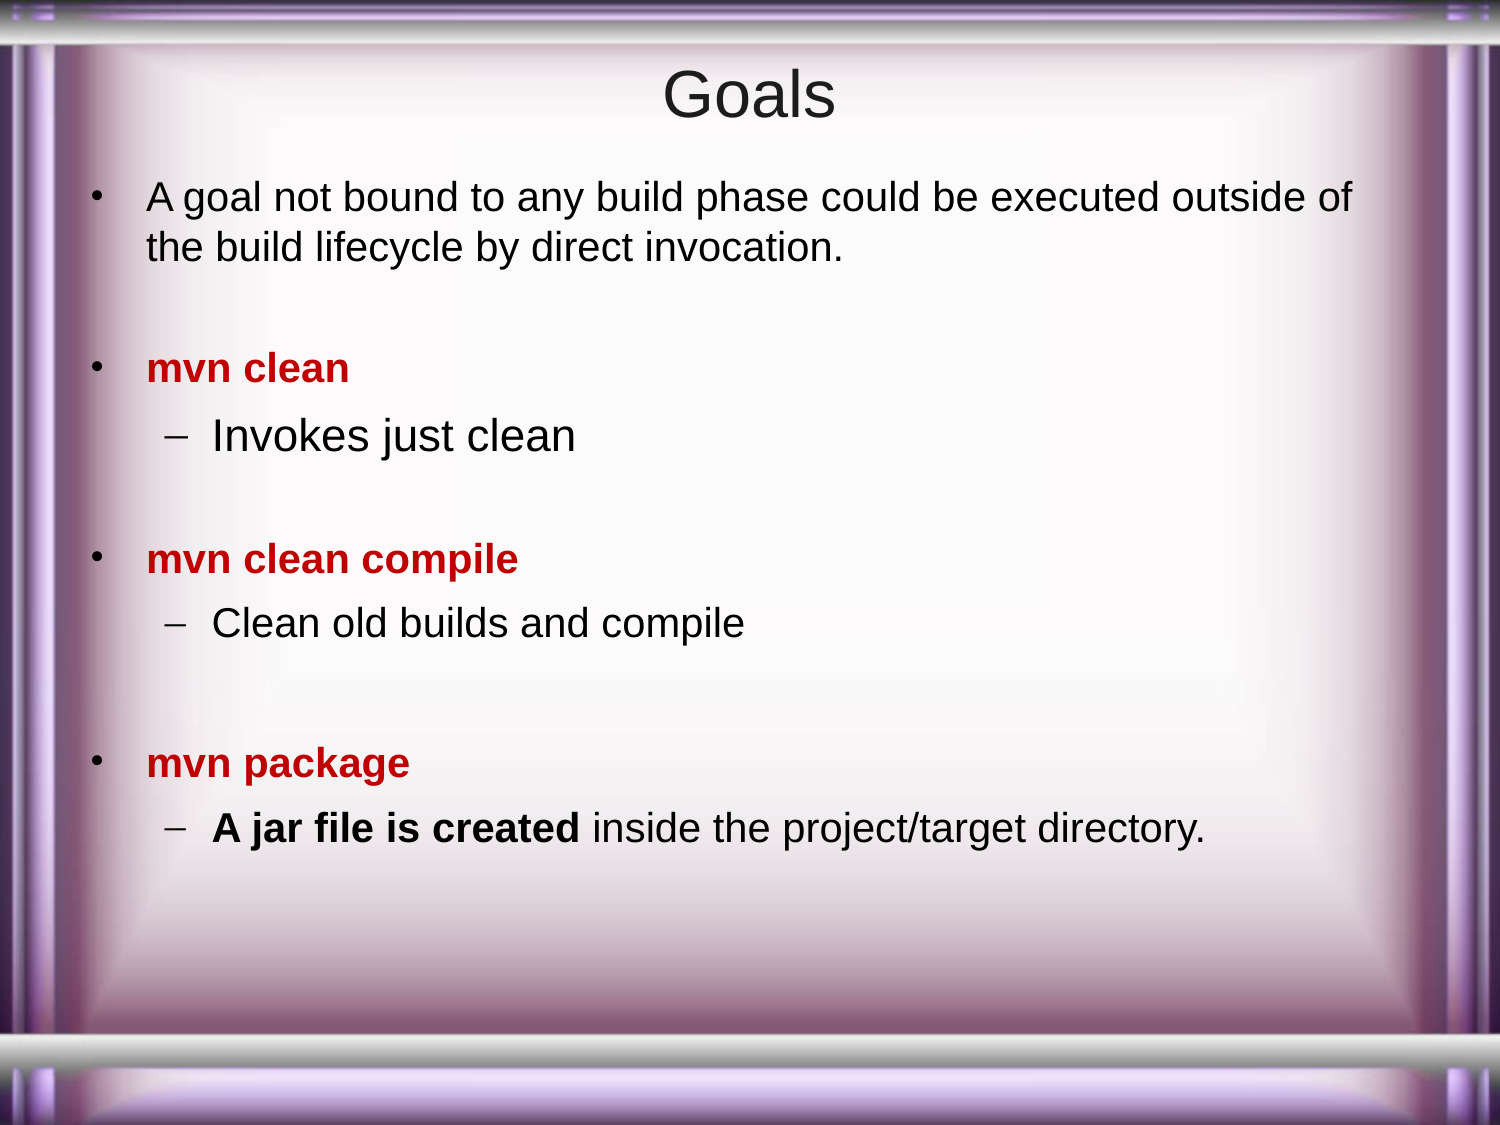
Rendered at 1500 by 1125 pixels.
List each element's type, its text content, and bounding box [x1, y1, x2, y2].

picture [0, 0, 1500, 1125]
list A goal not bound to any build phase could be executed outside of the build lifecycle by direct invocation. mvn clean Invokes just clean mvn clean compile Clean old builds and compile mvn package A jar file is created inside the project/target directory. [75, 162, 1425, 1005]
title Goals [75, 43, 1425, 139]
